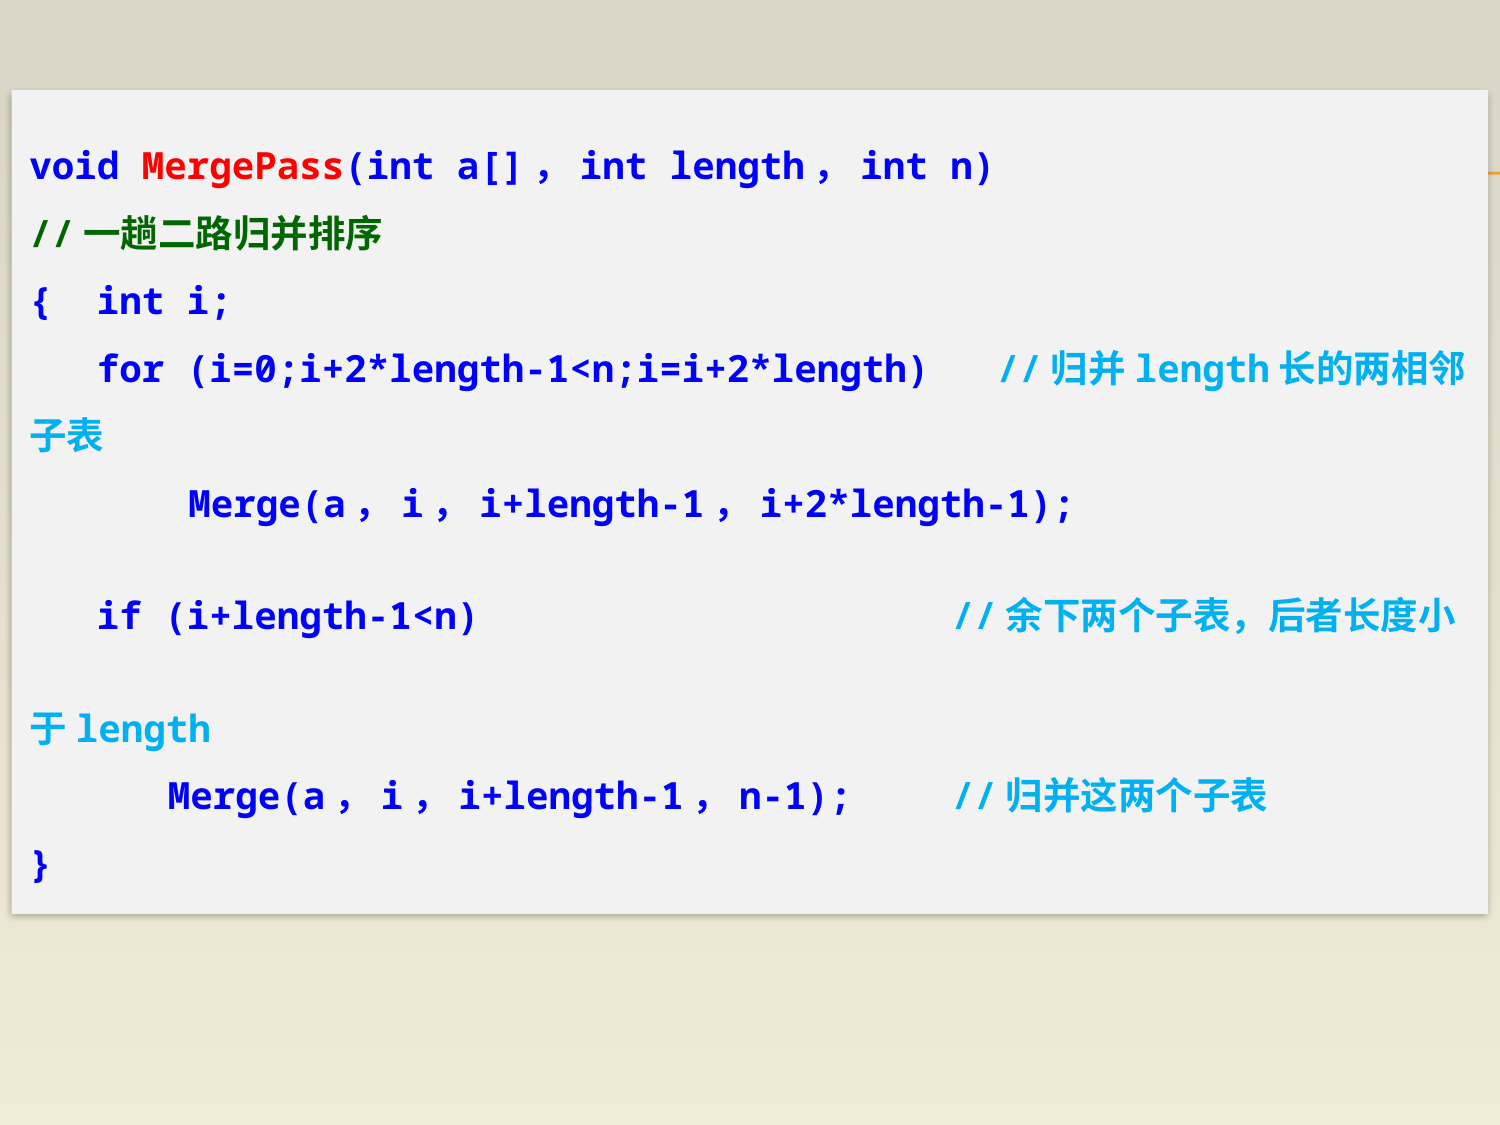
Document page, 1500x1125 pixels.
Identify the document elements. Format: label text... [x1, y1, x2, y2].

text_box void MergePass(int a[]，int length，int n) //一趟二路归并排序 { int i; for (i=0;i+2*length-1<n;i=i+2*length) //归并length长的两相邻子表 Merge(a，i，i+length-1，i+2*length-1); if (i+length-1<n) //余下两个子表，后者长度小于length Merge(a，i，i+length-1，n-1); //归并这两个子表 } [11, 90, 1489, 915]
